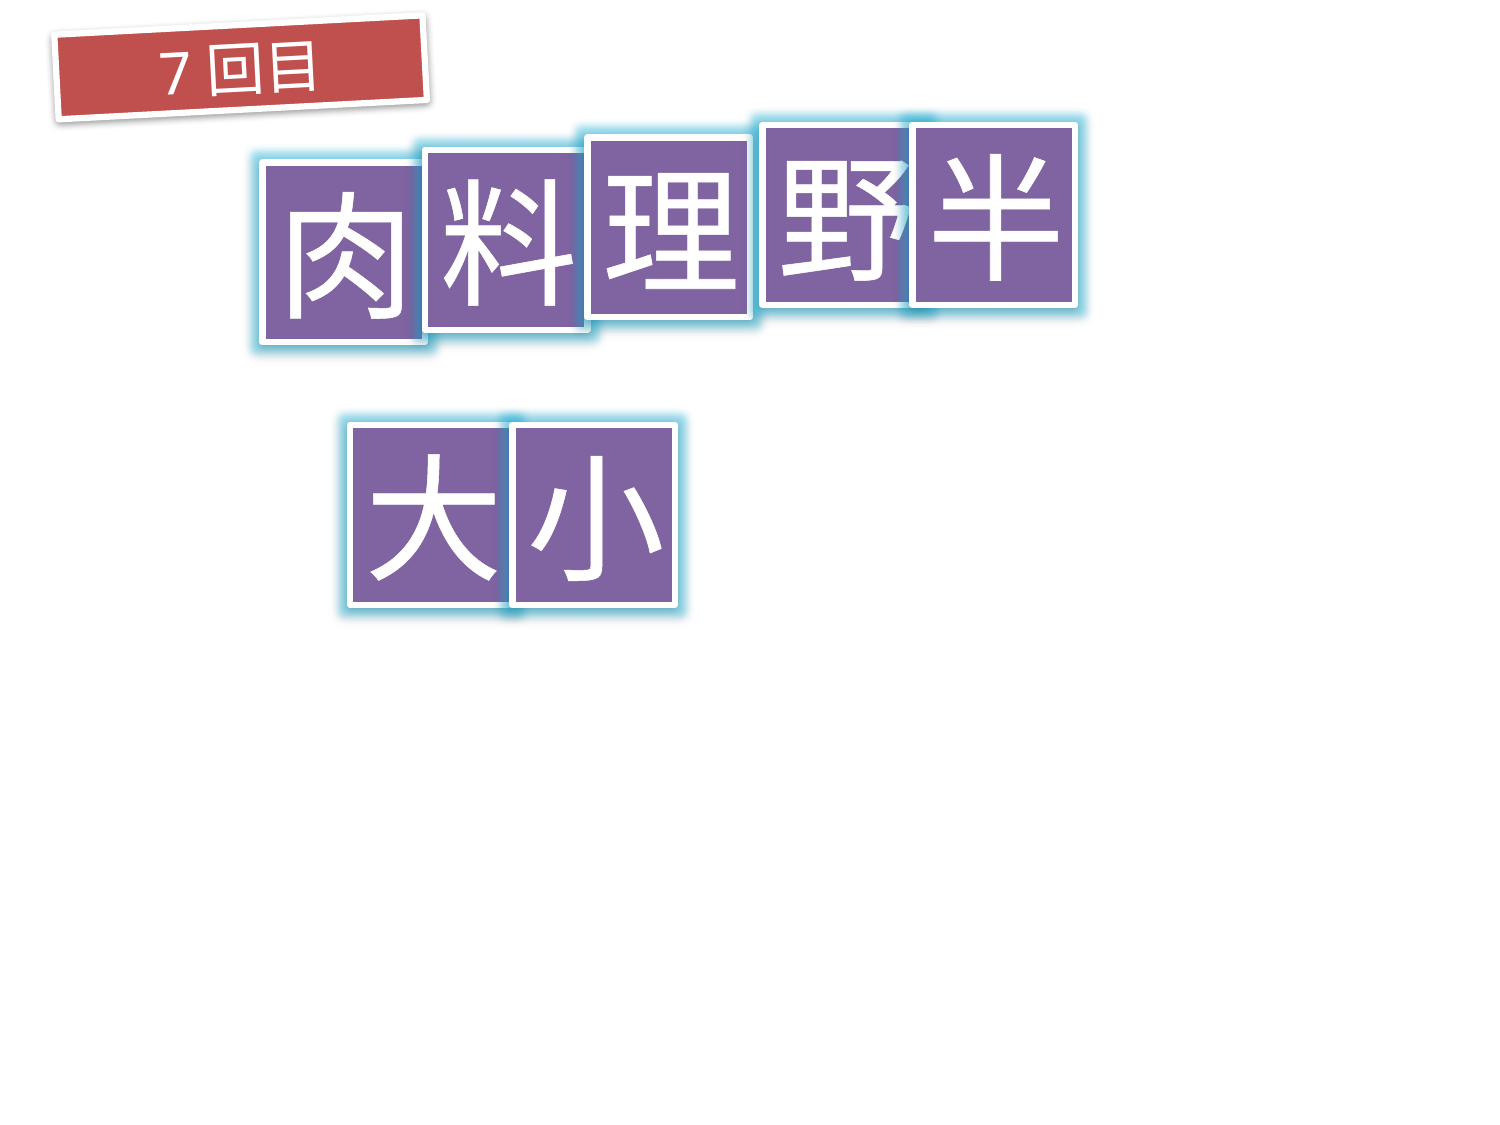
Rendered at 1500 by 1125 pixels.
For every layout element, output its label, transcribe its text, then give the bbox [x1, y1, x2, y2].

text_box 野 [759, 122, 895, 308]
text_box 料 [422, 147, 574, 333]
text_box 半 [909, 122, 1078, 308]
text_box 7回目 [51, 12, 431, 123]
text_box 理 [584, 134, 748, 320]
text_box 小 [509, 422, 678, 608]
text_box 大 [347, 422, 495, 608]
text_box 肉 [259, 159, 410, 345]
